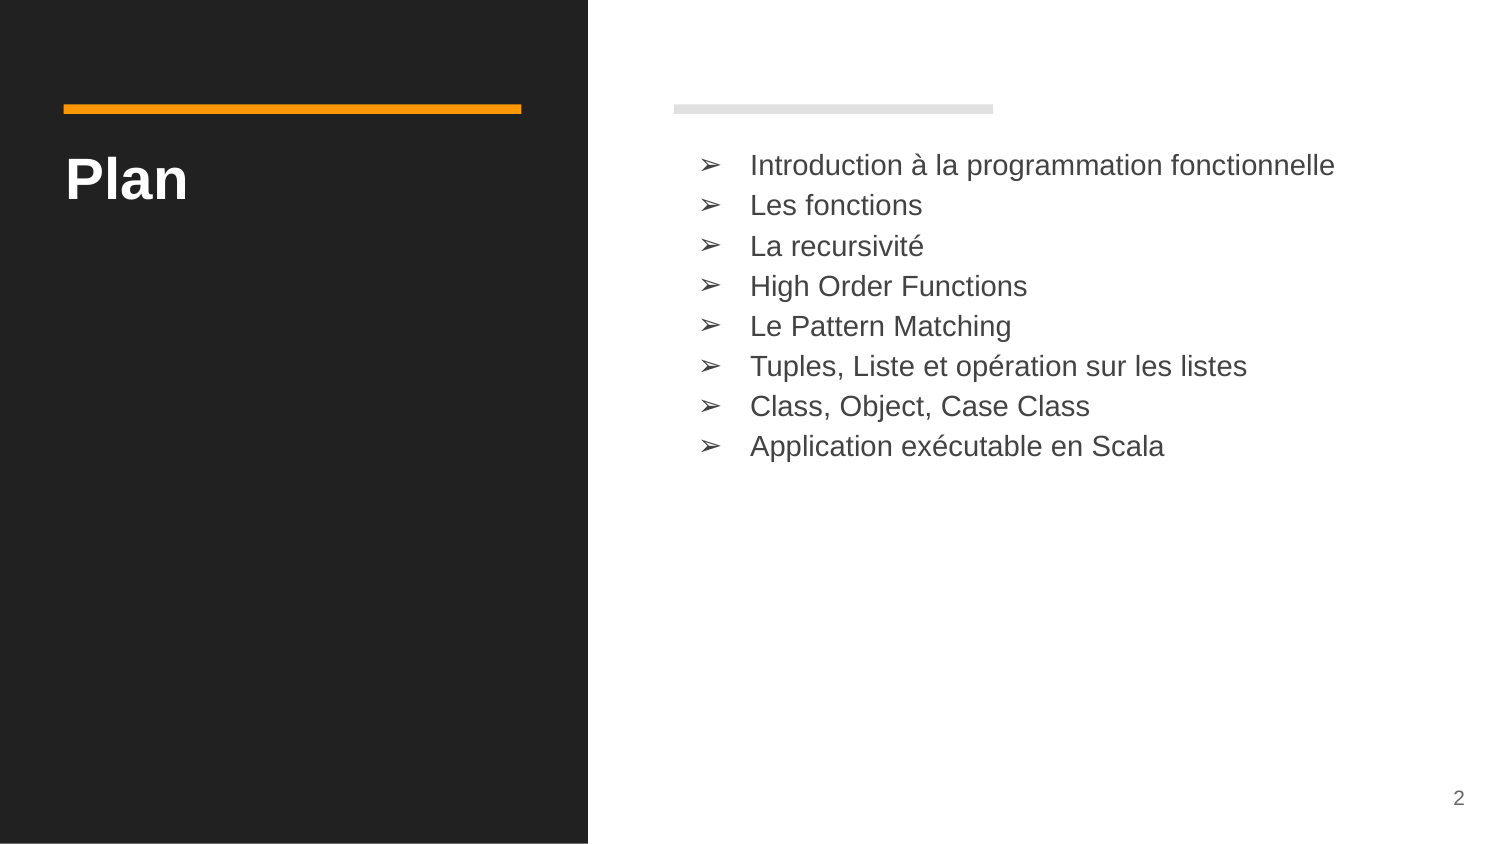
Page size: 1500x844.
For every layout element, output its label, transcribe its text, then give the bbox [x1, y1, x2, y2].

list Introduction à la programmation fonctionnelle Les fonctions La recursivité High Order Functions Le Pattern Matching Tuples, Liste et opération sur les listes Class, Object, Case Class Application exécutable en Scala [659, 126, 1467, 752]
slide_number 2 [1389, 764, 1480, 830]
title Plan [50, 126, 521, 743]
